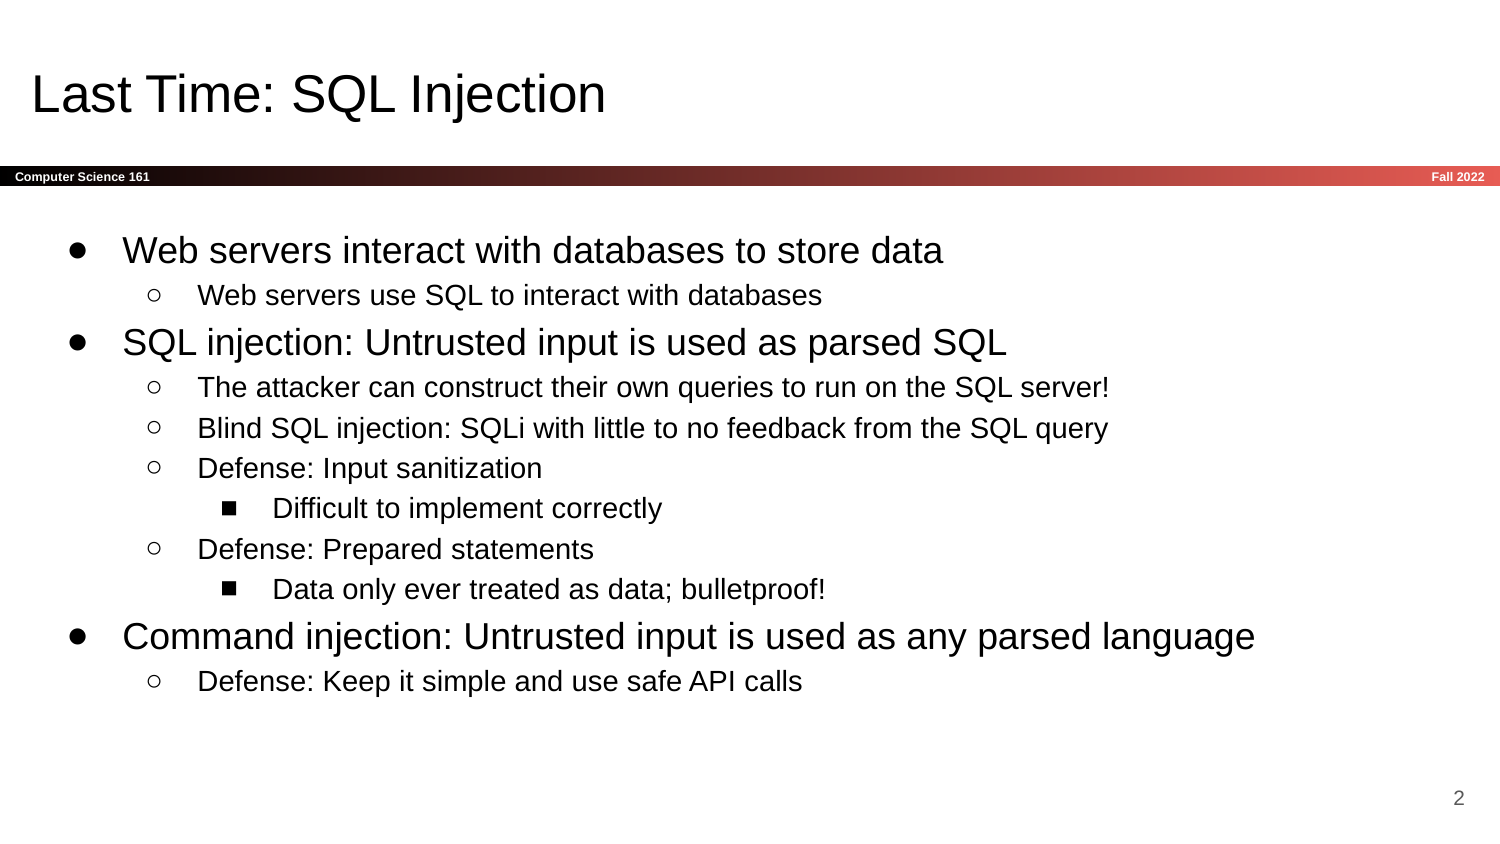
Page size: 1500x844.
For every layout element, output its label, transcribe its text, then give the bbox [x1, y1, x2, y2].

title Last Time: SQL Injection [16, 44, 1415, 139]
list Web servers interact with databases to store data Web servers use SQL to interact with databases SQL injection: Untrusted input is used as parsed SQL The attacker can construct their own queries to run on the SQL server! Blind SQL injection: SQLi with little to no feedback from the SQL query Defense: Input sanitization Difficult to implement correctly Defense: Prepared statements Data only ever treated as data; bulletproof! Command injection: Untrusted input is used as any parsed language Defense: Keep it simple and use safe API calls [32, 204, 1431, 823]
slide_number ‹#› [1389, 764, 1480, 830]
